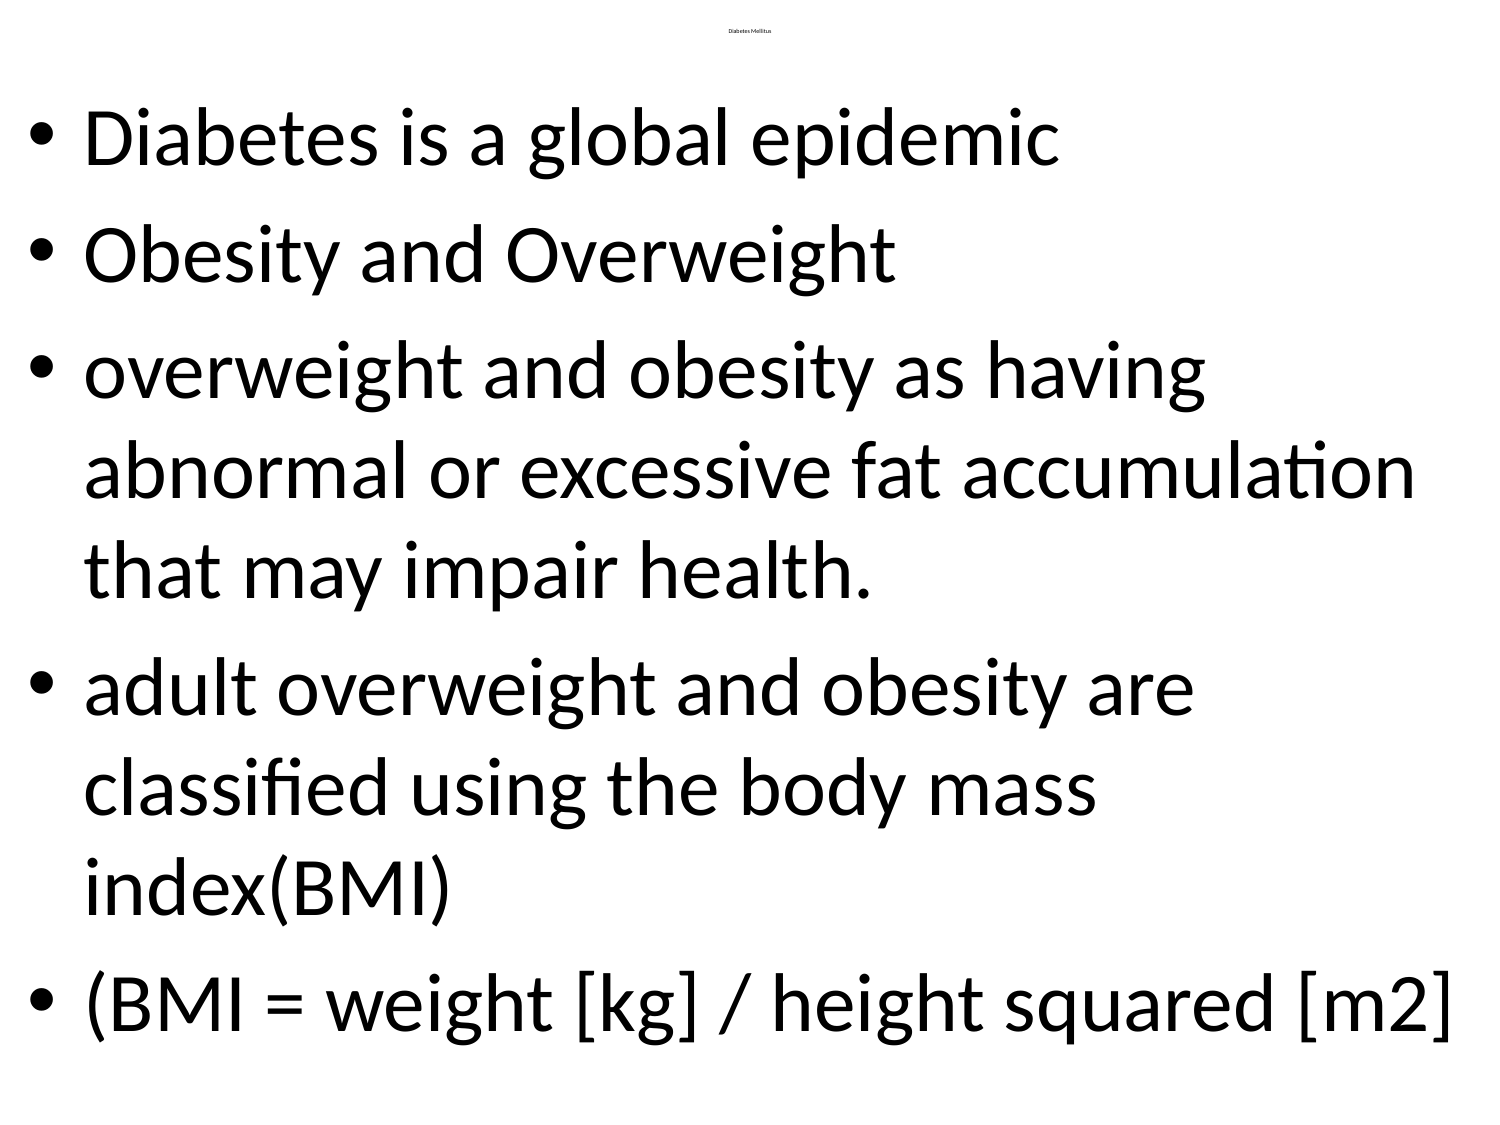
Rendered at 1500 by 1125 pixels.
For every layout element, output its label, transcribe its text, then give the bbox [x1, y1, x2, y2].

list Diabetes is a global epidemic Obesity and Overweight overweight and obesity as having abnormal or excessive fat accumulation that may impair health. adult overweight and obesity are classified using the body mass index(BMI) (BMI = weight [kg] / height squared [m2] [12, 75, 1488, 1100]
title Diabetes Mellitus [75, 12, 1425, 50]
